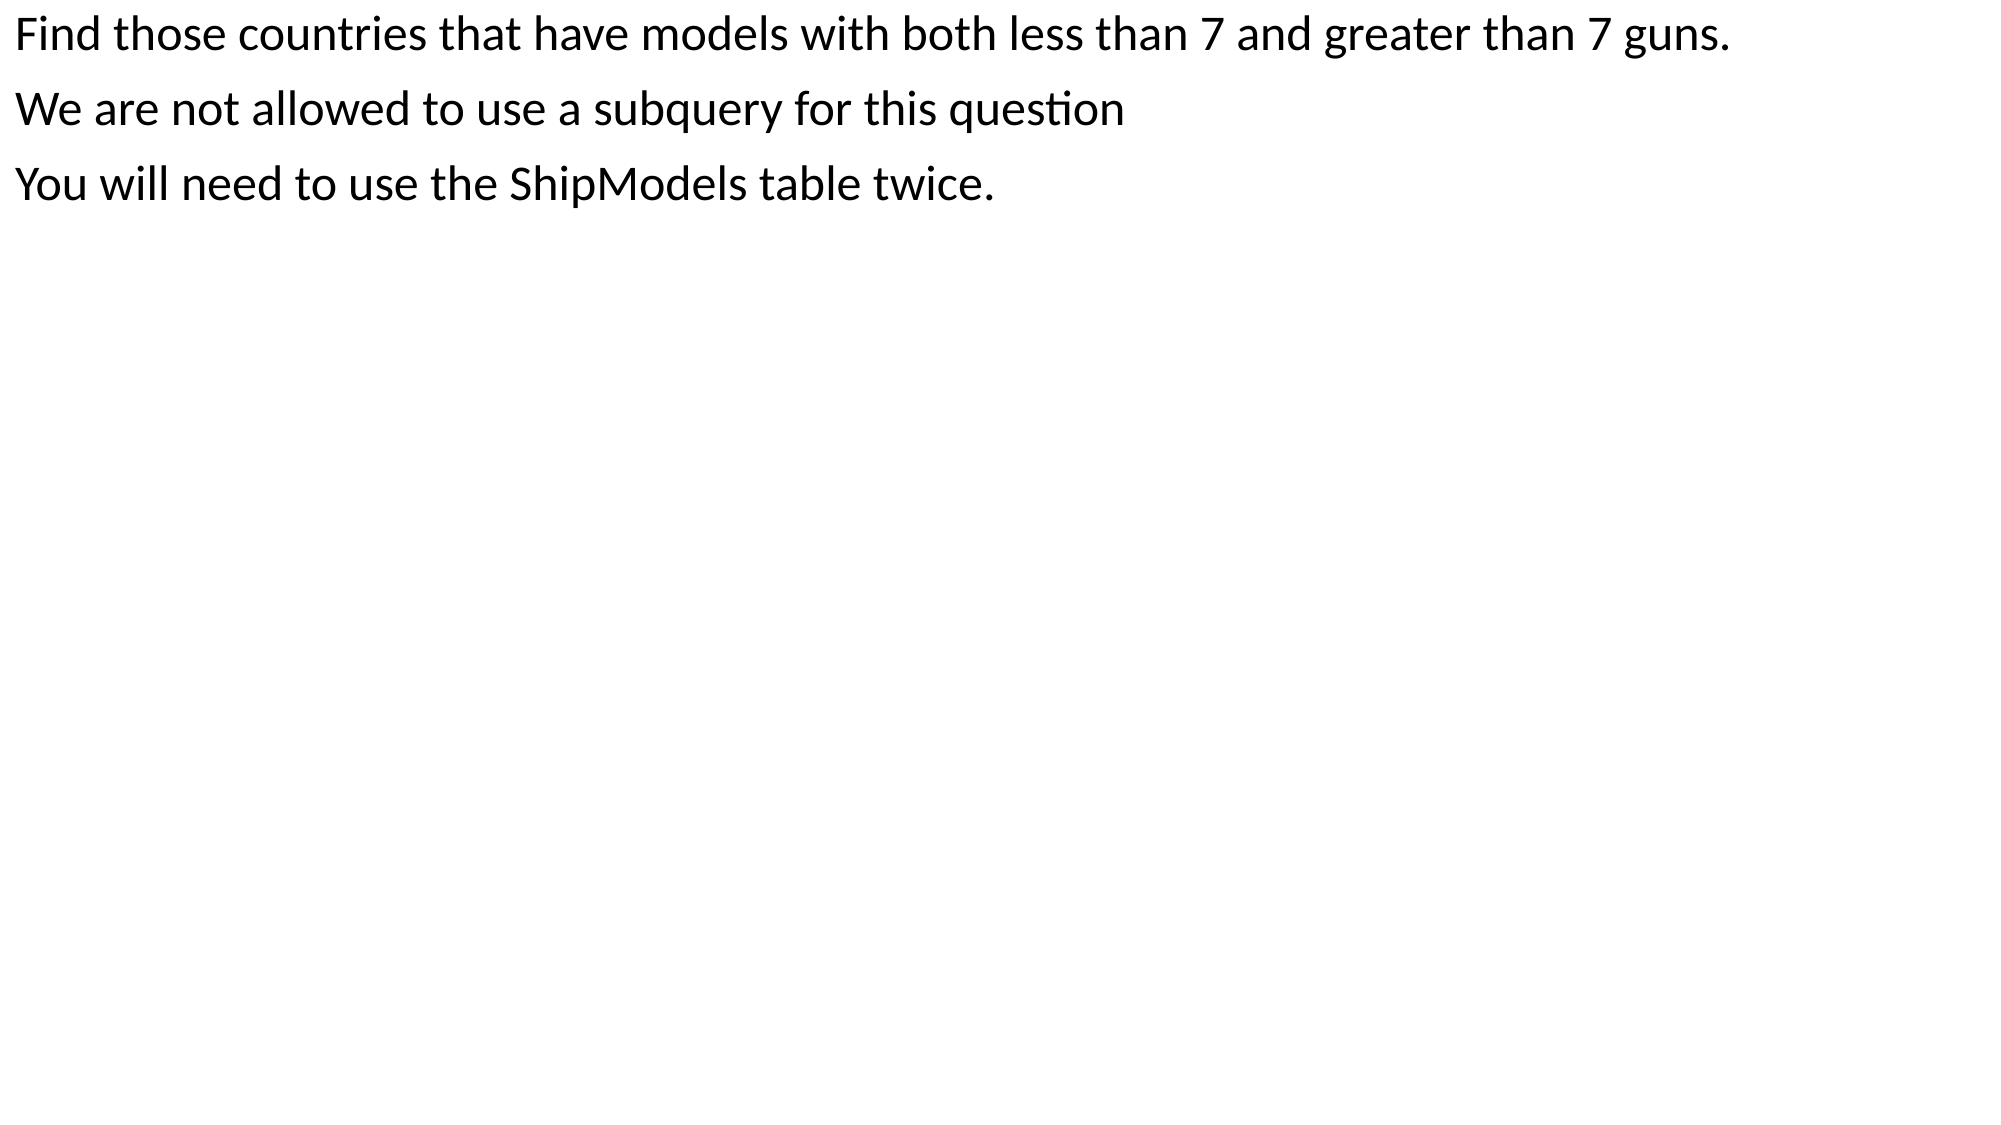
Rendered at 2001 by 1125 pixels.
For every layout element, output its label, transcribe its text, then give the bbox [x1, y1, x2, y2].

subtitle Find those countries that have models with both less than 7 and greater than 7 guns. We are not allowed to use a subquery for this question You will need to use the ShipModels table twice. [0, 0, 2000, 1125]
